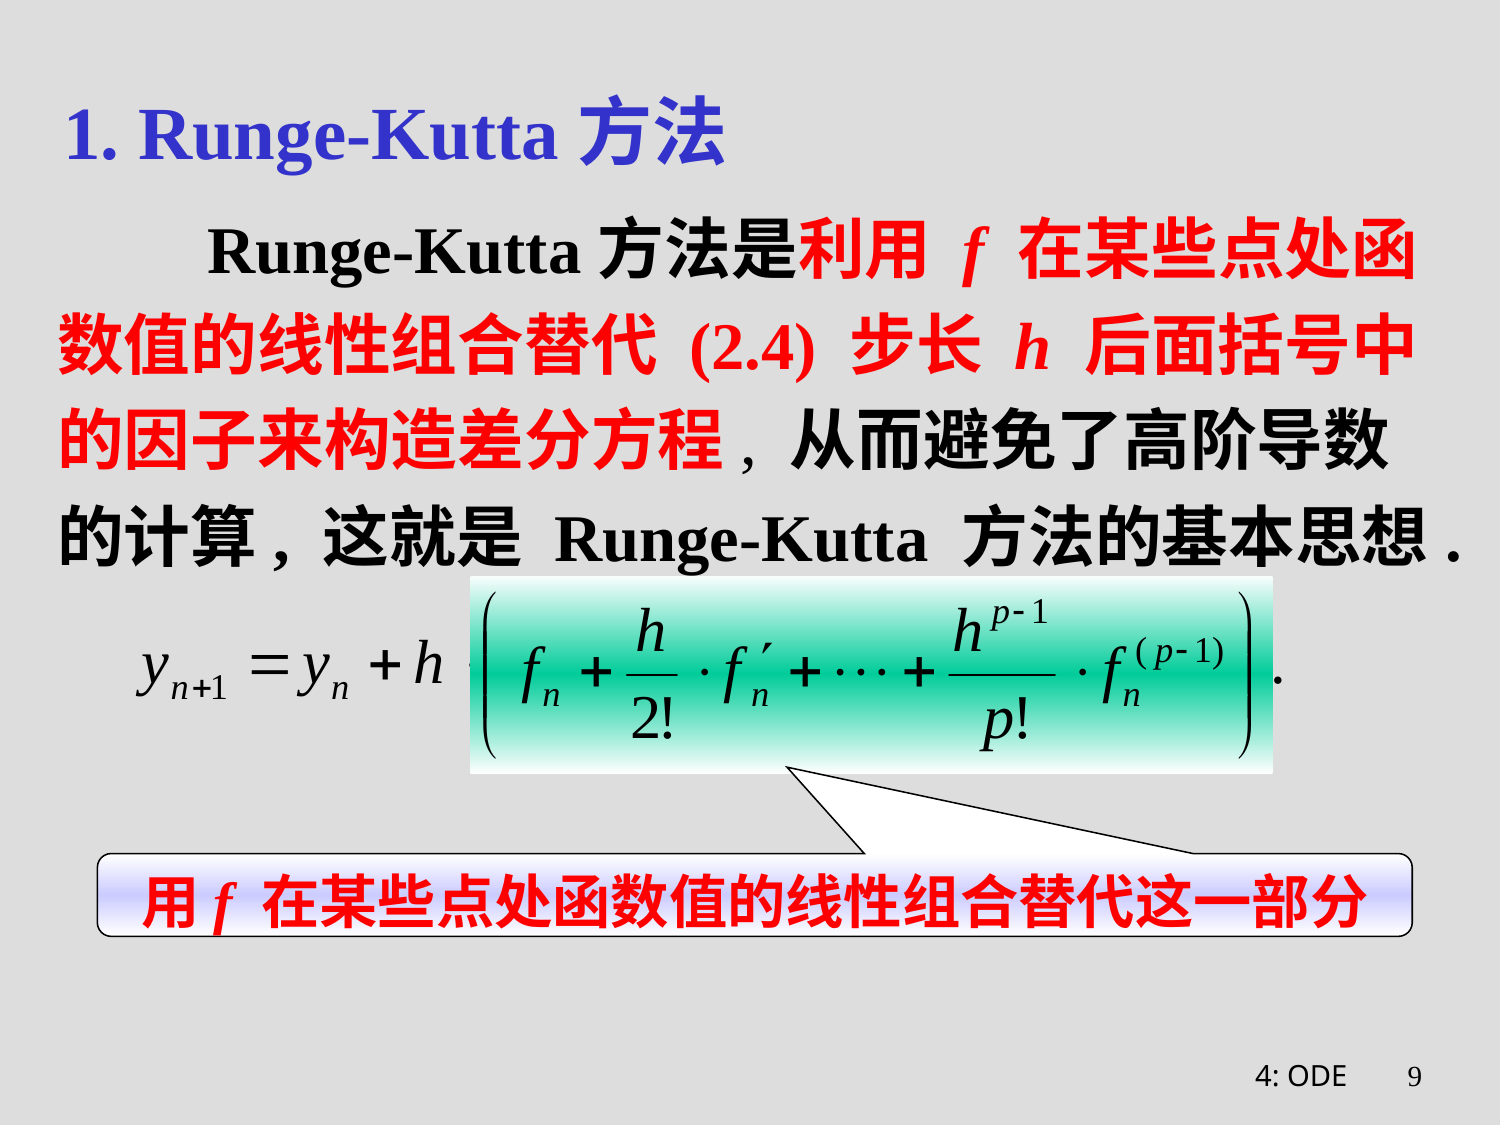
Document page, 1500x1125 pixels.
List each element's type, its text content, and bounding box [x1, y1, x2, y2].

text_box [470, 575, 1273, 774]
text_box Runge-Kutta方法是利用 f 在某些点处函数值的线性组合替代 (2.4) 步长 h 后面括号中的因子来构造差分方程, 从而避免了高阶导数的计算, 这就是 Runge-Kutta 方法的基本思想. [42, 183, 1450, 678]
text_box 用f 在某些点处函数值的线性组合替代这一部分 [97, 783, 1413, 937]
footer 4: ODE [887, 1049, 1362, 1125]
title 1. Runge-Kutta方法 [47, 48, 1324, 183]
slide_number 9 [1362, 1049, 1438, 1125]
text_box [125, 569, 1313, 767]
